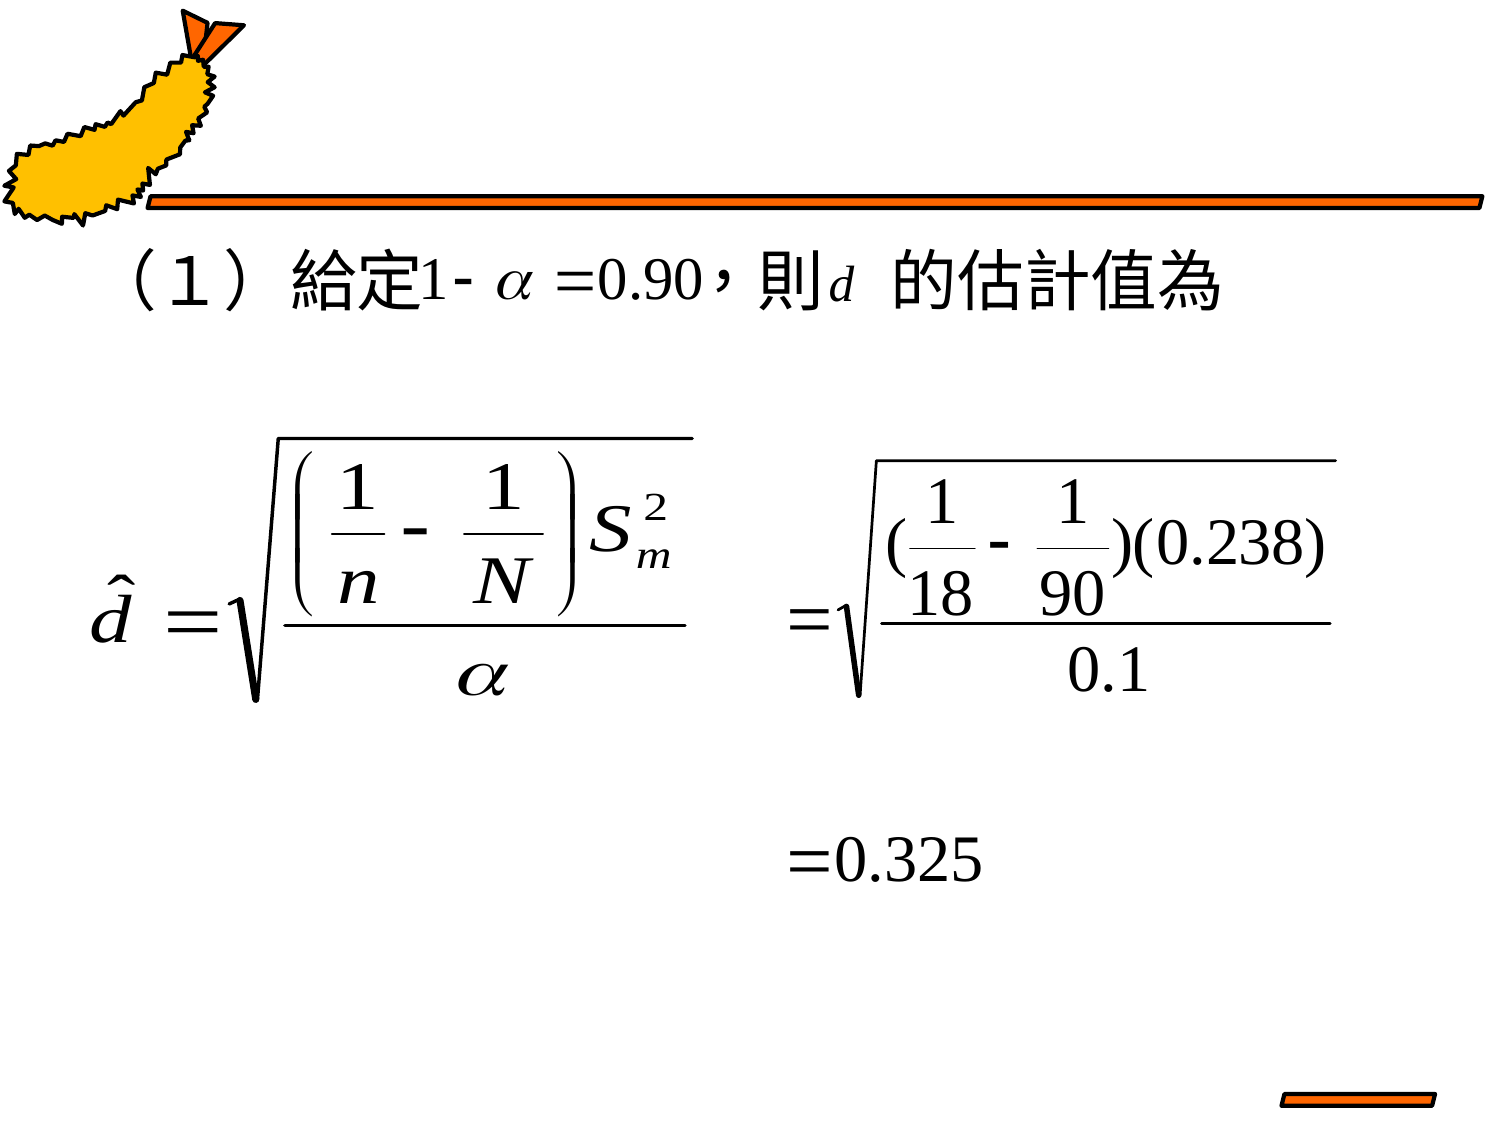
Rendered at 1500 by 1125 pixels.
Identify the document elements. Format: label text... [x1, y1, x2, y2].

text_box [76, 420, 707, 717]
list （１）給定 ，則 的估計值為 [75, 231, 1425, 1005]
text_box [773, 444, 1350, 899]
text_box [820, 254, 869, 315]
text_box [415, 243, 715, 315]
